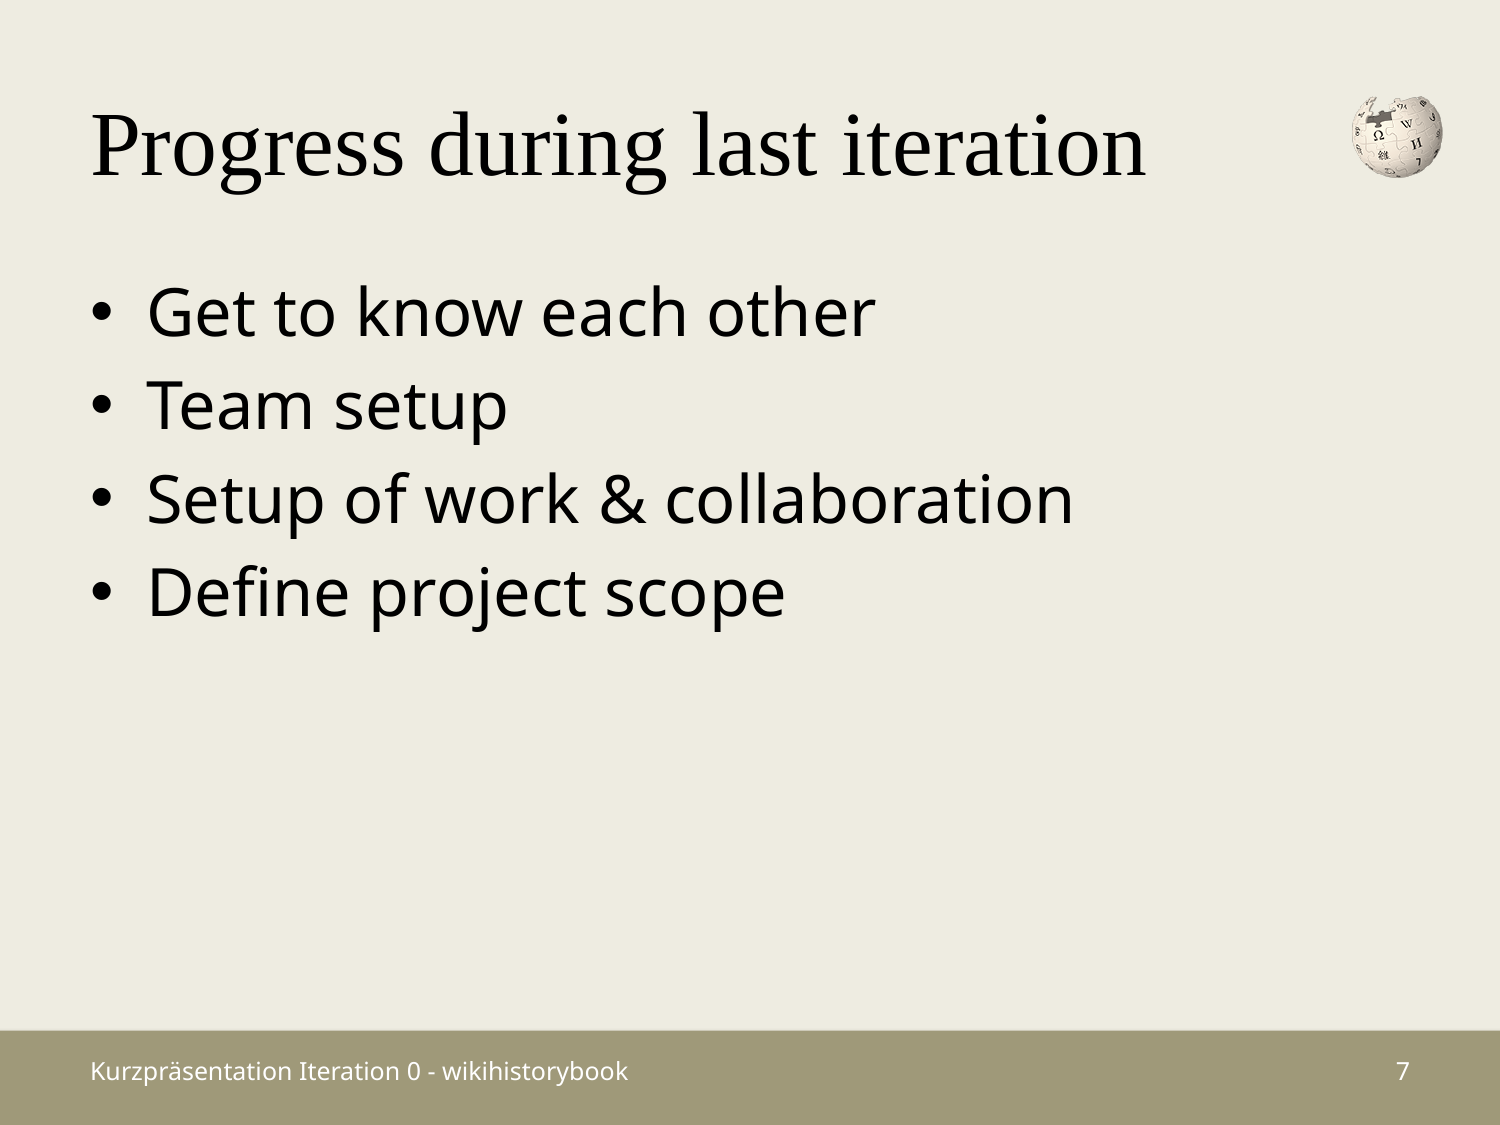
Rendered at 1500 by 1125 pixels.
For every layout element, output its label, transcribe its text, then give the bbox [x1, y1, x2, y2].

footer Kurzpräsentation Iteration 0 - wikihistorybook [75, 1042, 988, 1103]
slide_number 6 [1074, 1042, 1425, 1103]
title Progress during last iteration [75, 45, 1319, 233]
picture [1337, 82, 1457, 182]
list Get to know each other Team setup Setup of work & collaboration Define project scope [75, 262, 1425, 1005]
